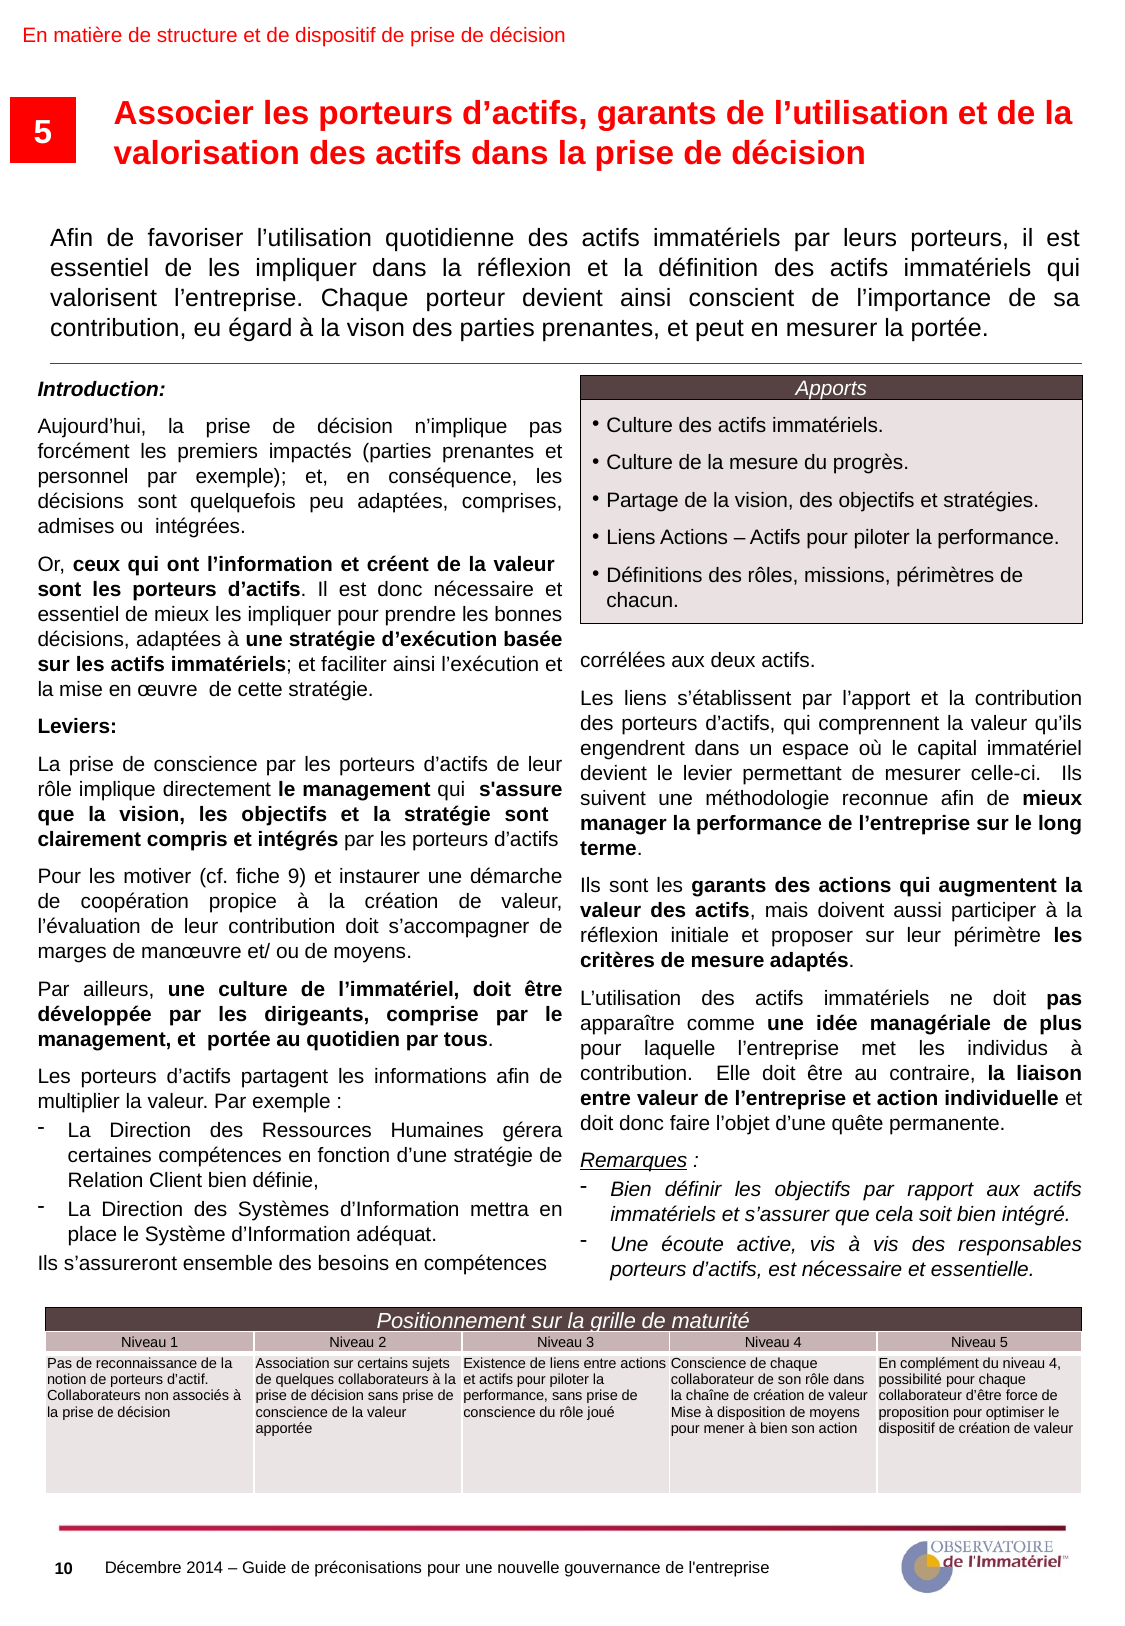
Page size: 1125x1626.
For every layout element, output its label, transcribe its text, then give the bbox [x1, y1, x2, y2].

table_cell Conscience de chaque collaborateur de son rôle dans la chaîne de création de valeur Mise à disposition de moyens pour mener à bien son action [670, 1356, 876, 1493]
text_box 5 [10, 97, 76, 163]
table_cell Pas de reconnaissance de la notion de porteurs d’actif. Collaborateurs non associés à la prise de décision [46, 1356, 253, 1493]
table_header Niveau 1 [46, 1332, 253, 1351]
text_box En matière de structure et de dispositif de prise de décision [10, 10, 636, 52]
list Introduction: Aujourd’hui, la prise de décision n’implique pas forcément les premiers impactés (parties prenantes et personnel par exemple); et, en conséquence, les décisions sont quelquefois peu adaptées, comprises, admises ou intégrées. Or, ceux qui ont l’information et créent de la valeur sont les porteurs d’actifs. Il est donc nécessaire et essentiel de mieux les impliquer pour prendre les bonnes décisions, adaptées à une stratégie d’exécution basée sur les actifs immatériels; et faciliter ainsi l’exécution et la mise en œuvre de cette stratégie. Leviers: La prise de conscience par les porteurs d’actifs de leur rôle implique directement le management qui s'assure que la vision, les objectifs et la stratégie sont clairement compris et intégrés par les porteurs d’actifs Pour les motiver (cf. fiche 9) et instaurer une démarche de coopération propice à la création de valeur, l’évaluation de leur contribution doit s’accompagner de marges de manœuvre et/ ou de moyens. Par ailleurs, une culture de l’immatériel, doit être développée par les dirigeants, comprise par le management, et portée au quotidien par tous. Les porteurs d’actifs partagent les informations afin de multiplier la valeur. Par exemple : La Direction des Ressources Humaines gérera certaines compétences en fonction d’une stratégie de Relation Client bien définie, La Direction des Systèmes d’Information mettra en place le Système d’Information adéquat. Ils s’assureront ensemble des besoins en compétences [37, 375, 563, 1308]
list Culture des actifs immatériels. Culture de la mesure du progrès. Partage de la vision, des objectifs et stratégies. Liens Actions – Actifs pour piloter la performance. Définitions des rôles, missions, périmètres de chacun. [580, 400, 1083, 624]
title Associer les porteurs d’actifs, garants de l’utilisation et de la valorisation des actifs dans la prise de décision [113, 91, 1083, 187]
list Positionnement sur la grille de maturité [45, 1307, 1082, 1331]
list Afin de favoriser l’utilisation quotidienne des actifs immatériels par leurs porteurs, il est essentiel de les impliquer dans la réflexion et la définition des actifs immatériels qui valorisent l’entreprise. Chaque porteur devient ainsi conscient de l’importance de sa contribution, eu égard à la vison des parties prenantes, et peut en mesurer la portée. [50, 221, 1083, 352]
table_cell Existence de liens entre actions et actifs pour piloter la performance, sans prise de conscience du rôle joué [463, 1356, 669, 1493]
list Apports [580, 375, 1083, 400]
list corrélées aux deux actifs. Les liens s’établissent par l’apport et la contribution des porteurs d’actifs, qui comprennent la valeur qu’ils engendrent dans un espace où le capital immatériel devient le levier permettant de mesurer celle-ci. Ils suivent une méthodologie reconnue afin de mieux manager la performance de l’entreprise sur le long terme. Ils sont les garants des actions qui augmentent la valeur des actifs, mais doivent aussi participer à la réflexion initiale et proposer sur leur périmètre les critères de mesure adaptés. L’utilisation des actifs immatériels ne doit pas apparaître comme une idée managériale de plus pour laquelle l’entreprise met les individus à contribution. Elle doit être au contraire, la liaison entre valeur de l’entreprise et action individuelle et doit donc faire l’objet d’une quête permanente. Remarques : Bien définir les objectifs par rapport aux actifs immatériels et s’assurer que cela soit bien intégré. Une écoute active, vis à vis des responsables porteurs d’actifs, est nécessaire et essentielle. [580, 647, 1083, 1273]
picture [56, 1523, 1073, 1598]
table_header Niveau 4 [670, 1332, 876, 1351]
table_header Niveau 3 [463, 1332, 669, 1351]
table_header Niveau 2 [255, 1332, 461, 1351]
table_header Niveau 5 [878, 1332, 1081, 1351]
table_cell Association sur certains sujets de quelques collaborateurs à la prise de décision sans prise de conscience de la valeur apportée [255, 1356, 461, 1493]
table_cell En complément du niveau 4, possibilité pour chaque collaborateur d’être force de proposition pour optimiser le dispositif de création de valeur [878, 1356, 1081, 1493]
